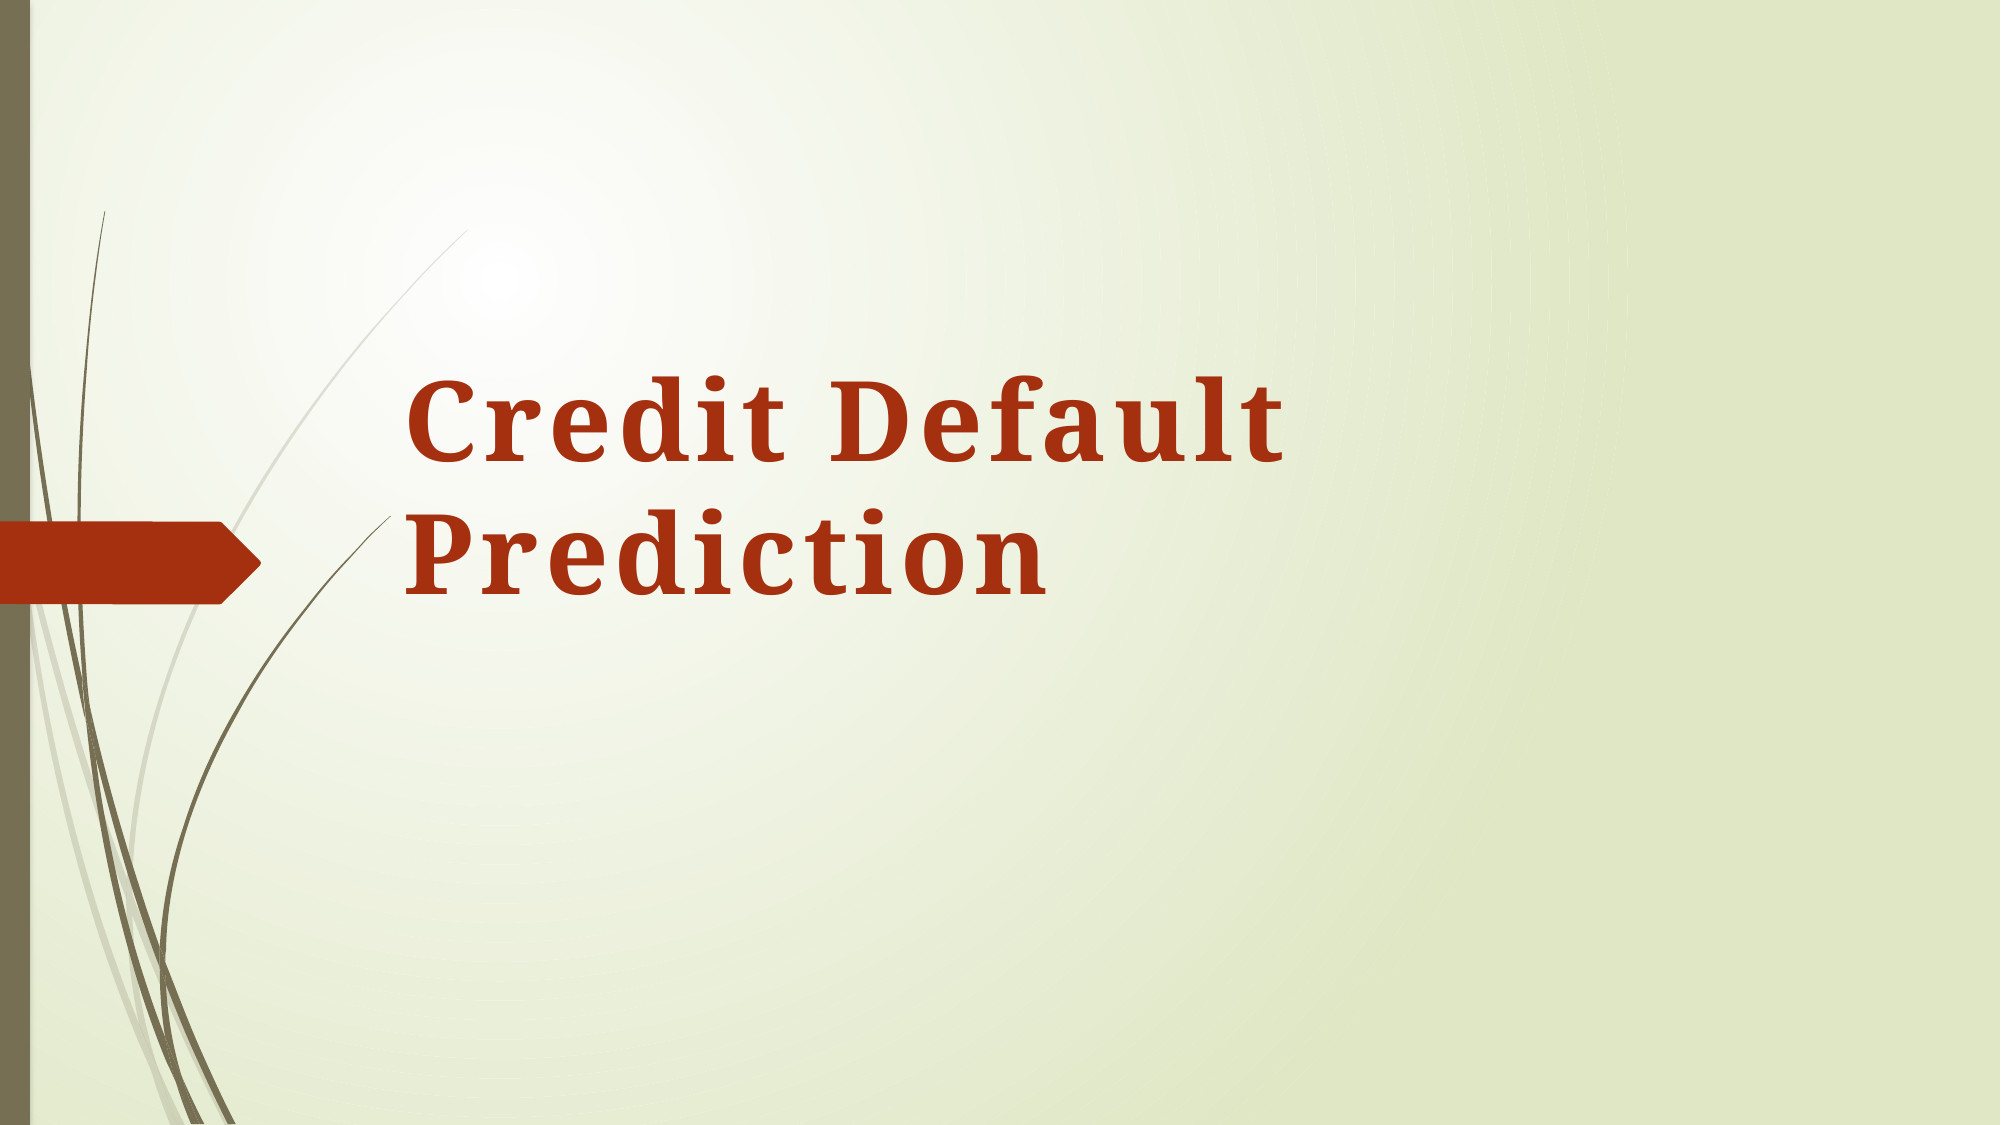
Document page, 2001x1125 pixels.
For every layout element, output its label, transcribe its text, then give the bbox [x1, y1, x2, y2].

title Credit Default Prediction [388, 340, 1868, 625]
